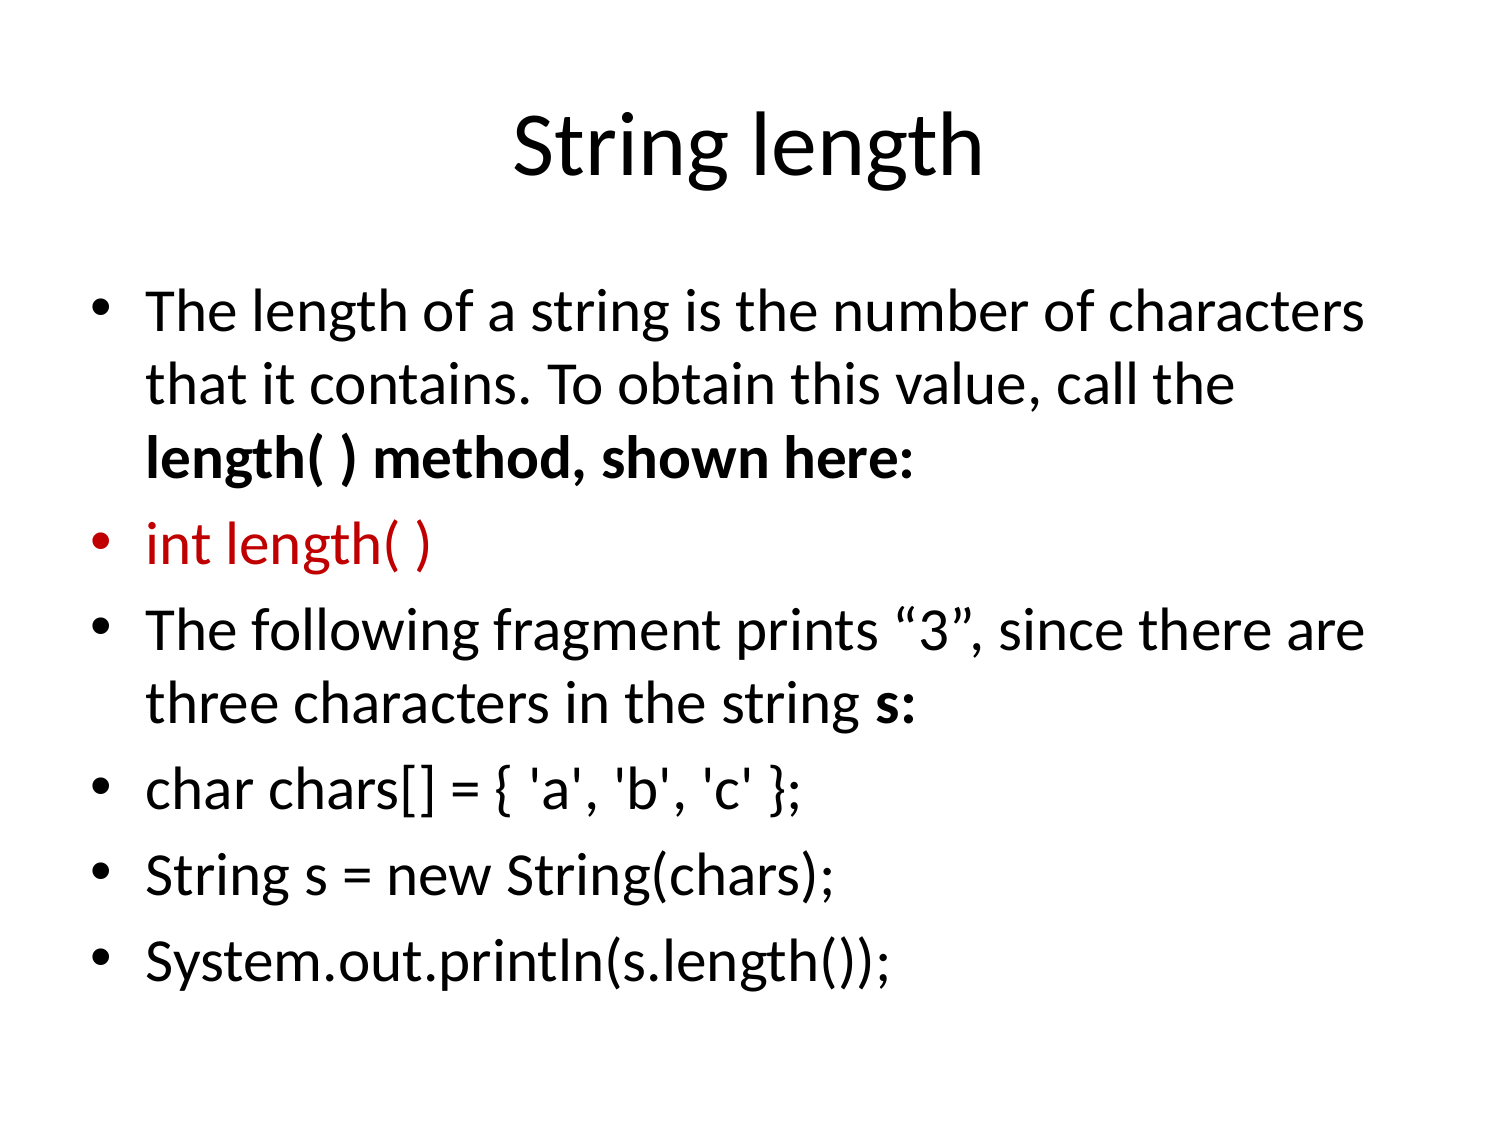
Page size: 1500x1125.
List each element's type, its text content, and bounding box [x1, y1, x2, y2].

list The length of a string is the number of characters that it contains. To obtain this value, call the length( ) method, shown here: int length( ) The following fragment prints “3”, since there are three characters in the string s: char chars[] = { 'a', 'b', 'c' }; String s = new String(chars); System.out.println(s.length()); [75, 262, 1425, 1005]
title String length [75, 45, 1425, 233]
